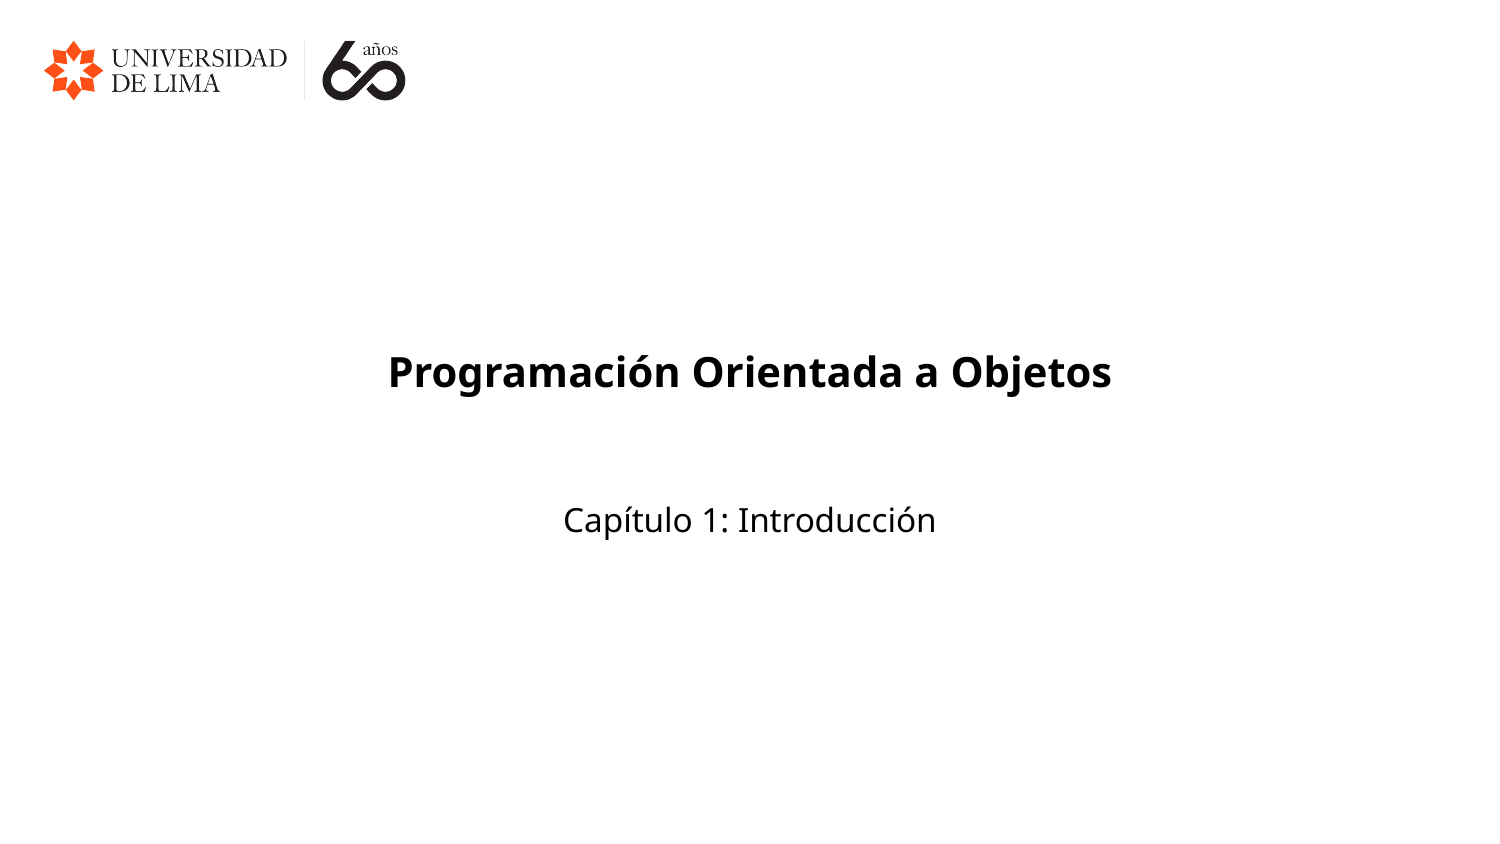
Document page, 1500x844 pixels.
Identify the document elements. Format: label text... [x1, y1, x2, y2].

picture [14, 0, 436, 145]
title Capítulo 1: Introducción [200, 484, 1300, 603]
title Programación Orientada a Objetos [200, 283, 1300, 459]
